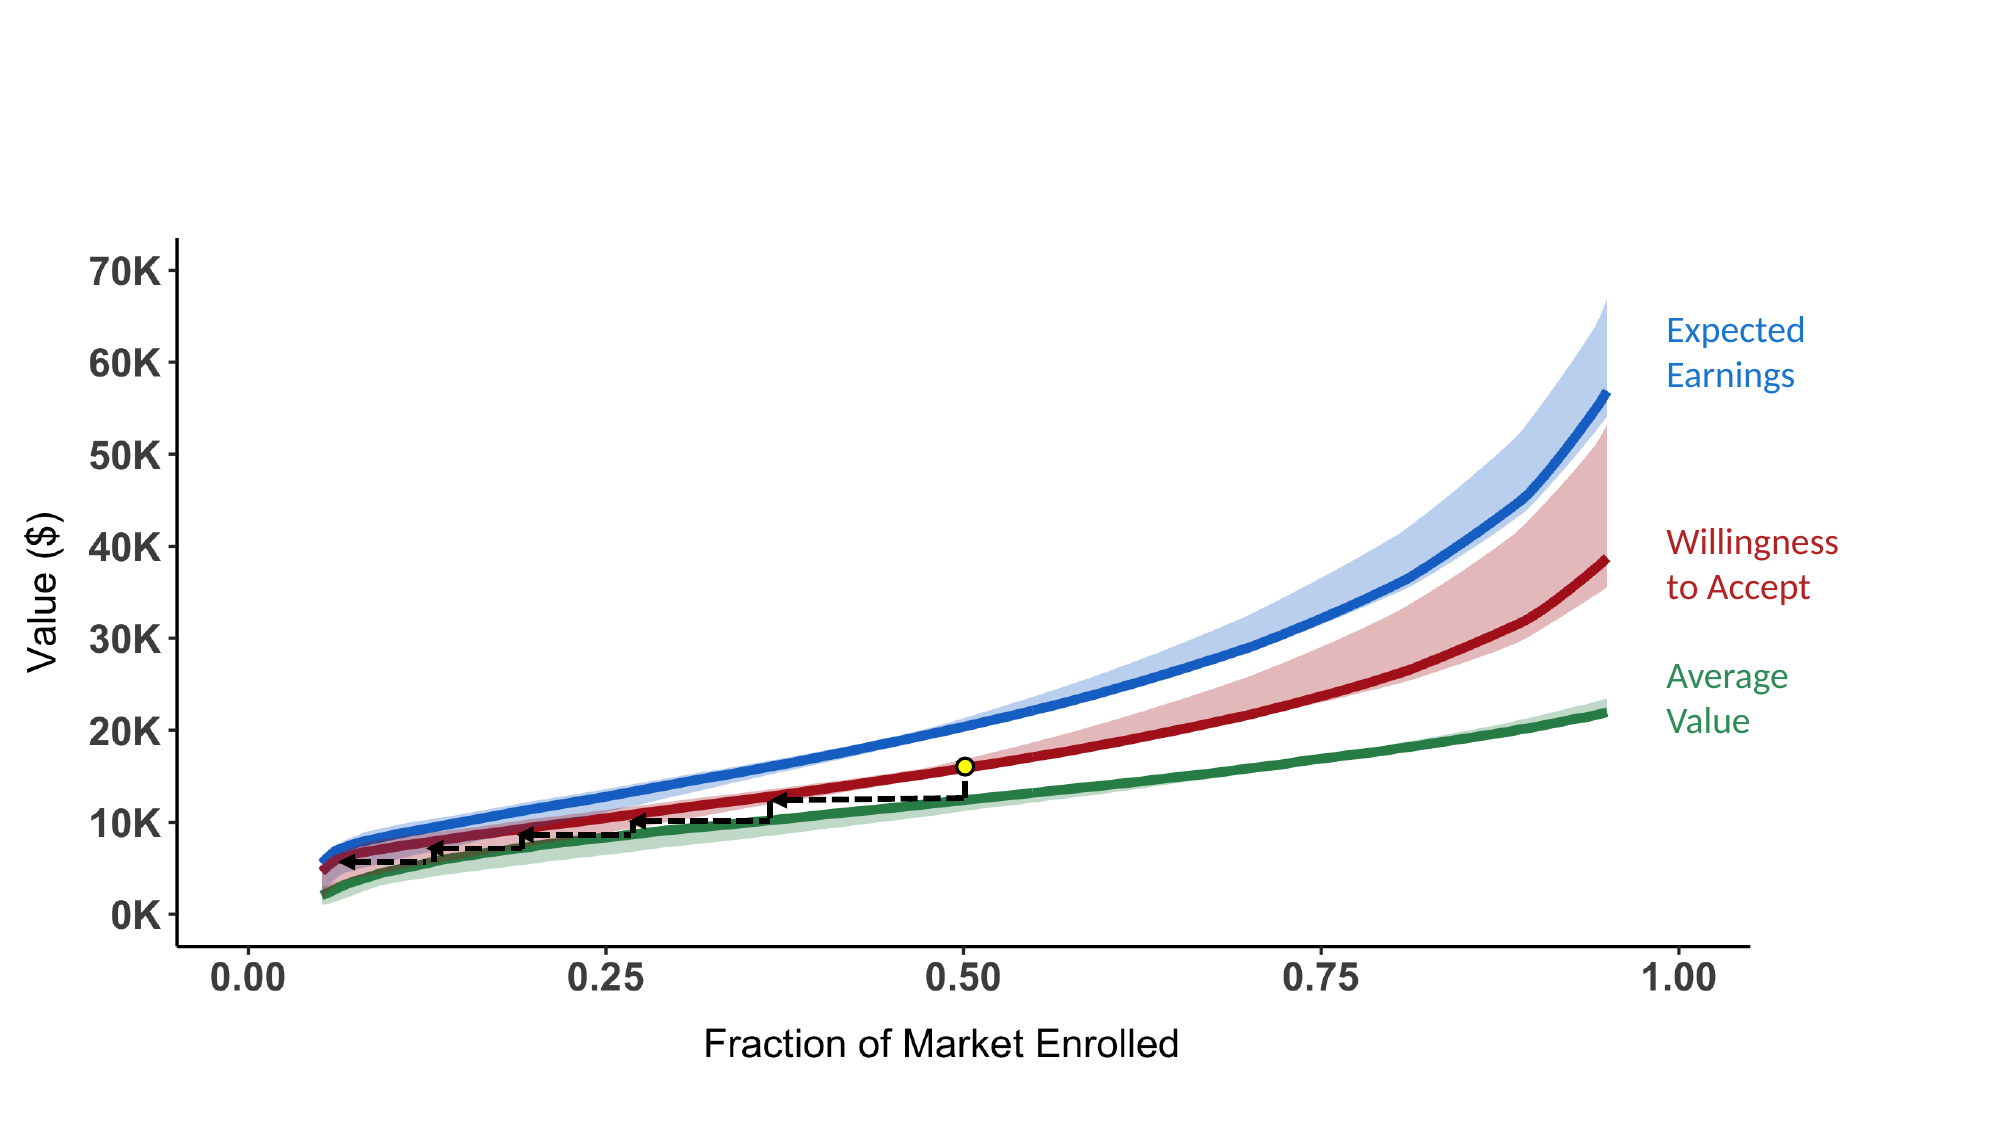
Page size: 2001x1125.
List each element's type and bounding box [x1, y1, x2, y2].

picture [22, 202, 1978, 1084]
text_box [771, 797, 961, 801]
